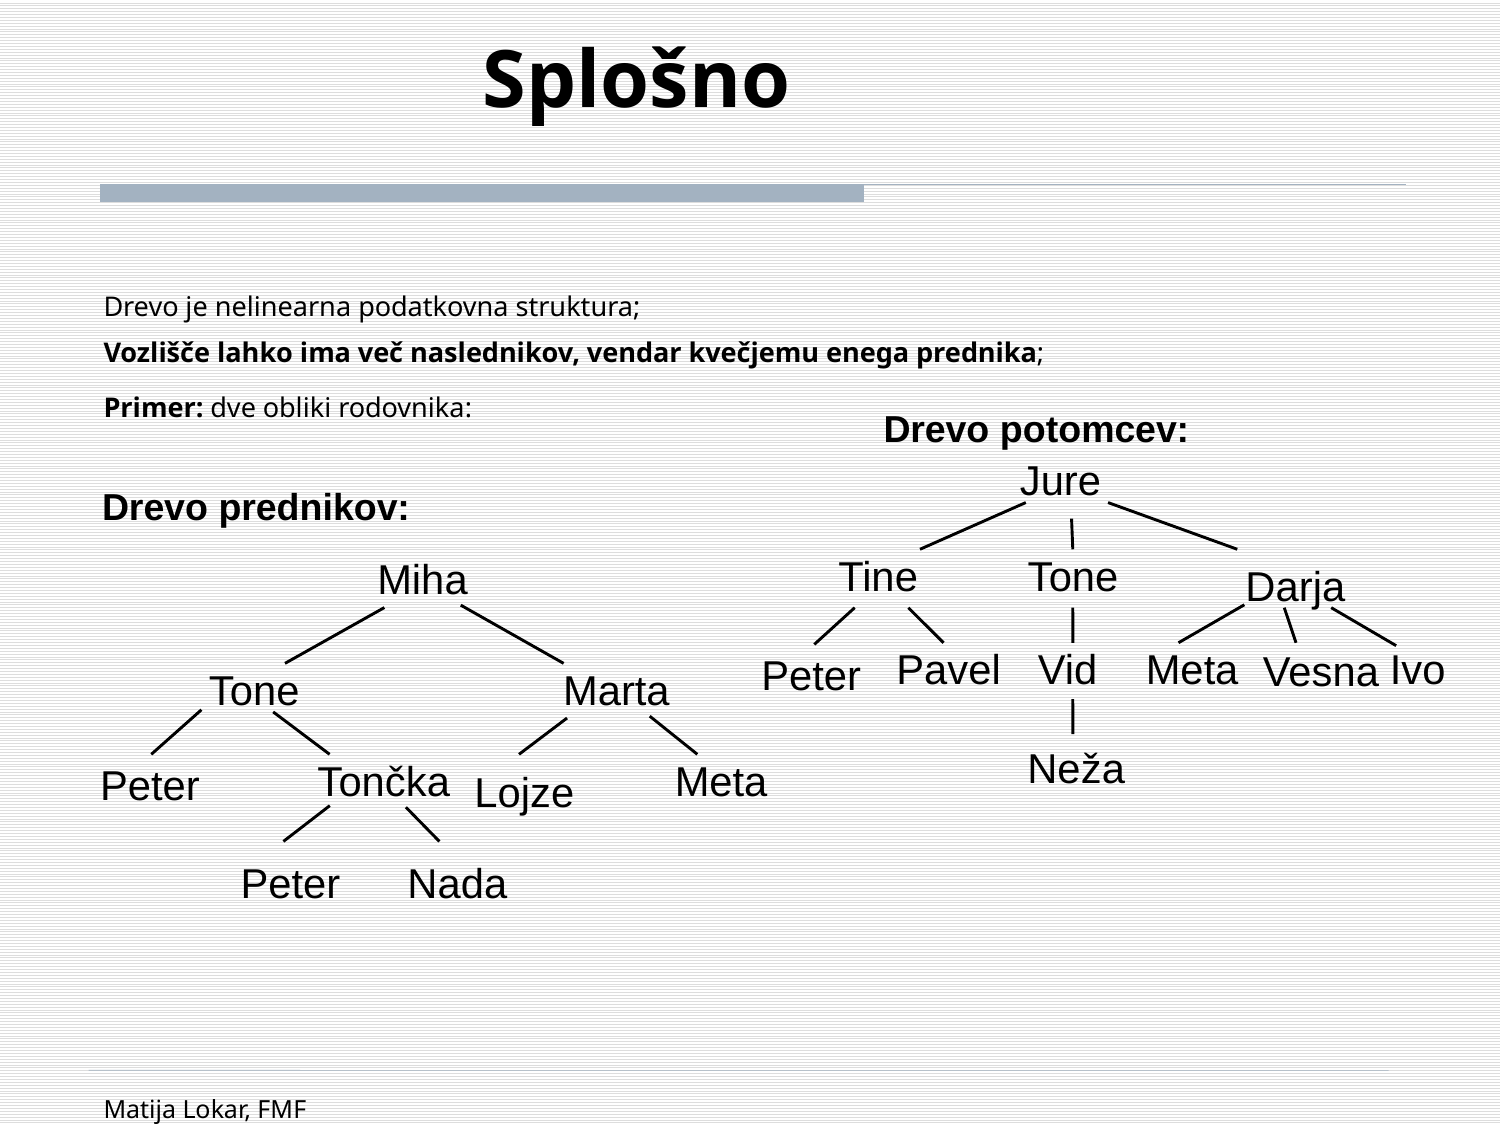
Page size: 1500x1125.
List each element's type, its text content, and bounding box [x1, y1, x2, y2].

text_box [99, 478, 768, 907]
title Splošno [76, 31, 1197, 121]
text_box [761, 400, 1446, 793]
list Drevo je nelinearna podatkovna struktura; Vozlišče lahko ima več naslednikov, vendar kvečjemu enega prednika; Primer: dve obliki rodovnika: [88, 275, 1425, 516]
slide_number Matija Lokar, FMF [88, 1085, 414, 1125]
